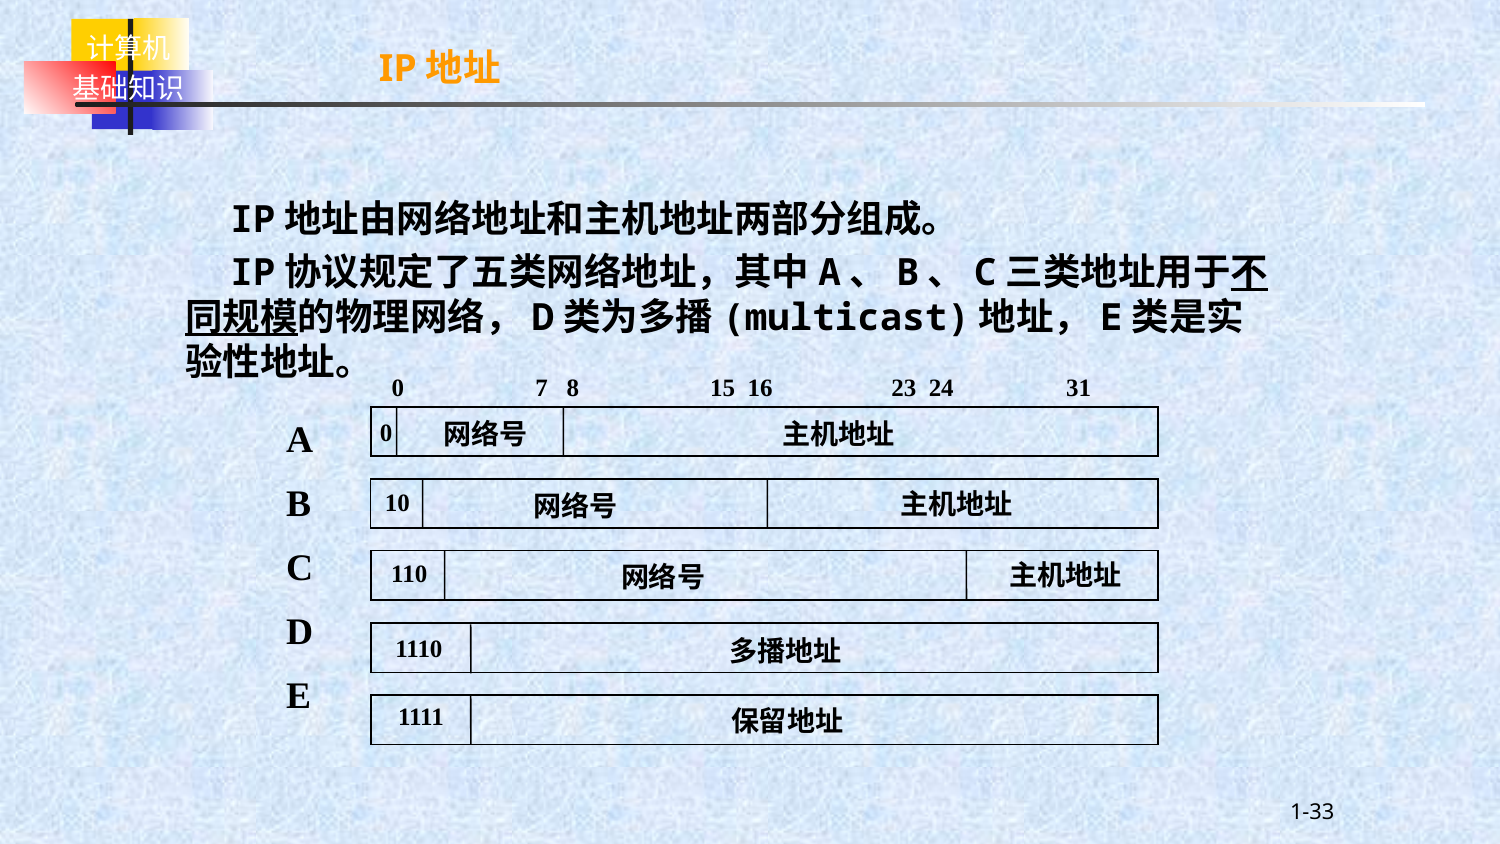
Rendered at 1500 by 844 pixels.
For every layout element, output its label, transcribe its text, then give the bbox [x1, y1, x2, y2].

text_box IP地址由网络地址和主机地址两部分组成。 IP协议规定了五类网络地址，其中A、B、C三类地址用于不同规模的物理网络，D类为多播(multicast)地址，E类是实验性地址。 [173, 129, 1288, 449]
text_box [270, 363, 1191, 746]
text_box 1-33 [1237, 796, 1350, 835]
text_box IP地址 [364, 9, 1289, 97]
picture [0, 0, 1500, 844]
